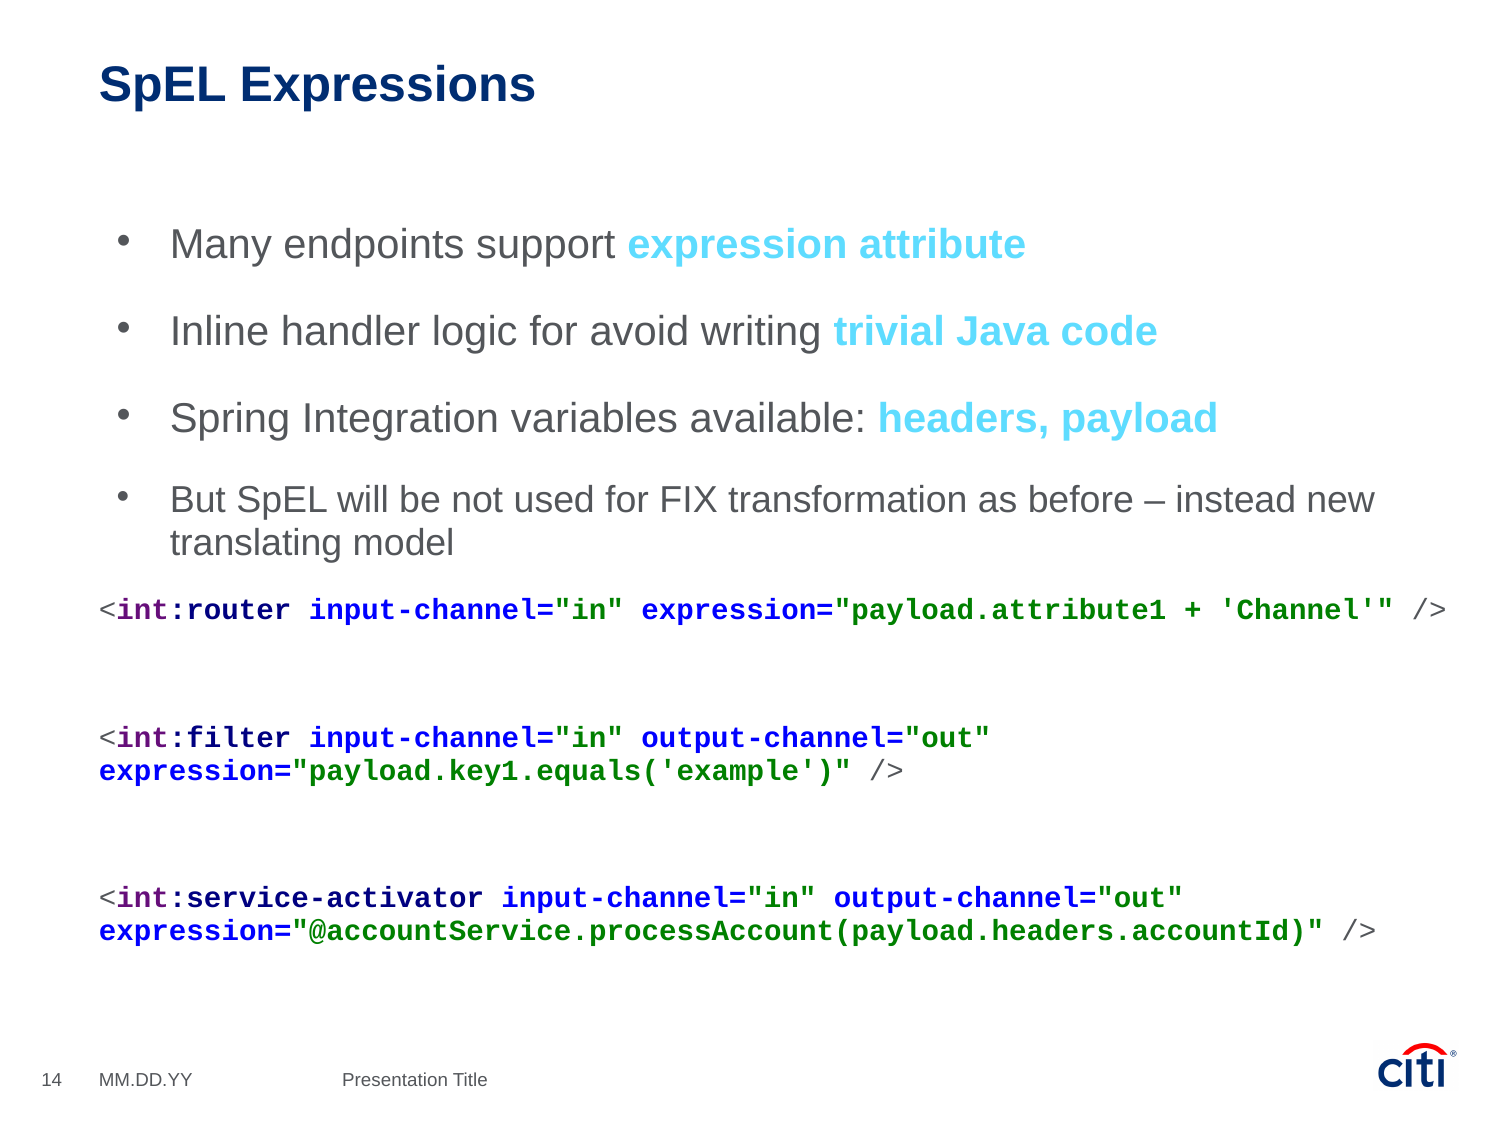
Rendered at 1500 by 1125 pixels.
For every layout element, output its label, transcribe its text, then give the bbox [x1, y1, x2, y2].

picture [1373, 1040, 1459, 1091]
slide_number 14 [41, 1056, 98, 1102]
slide_number MM.DD.YY [98, 1056, 274, 1102]
list Many endpoints support expression attribute Inline handler logic for avoid writing trivial Java code Spring Integration variables available: headers, payload But SpEL will be not used for FIX transformation as before – instead new translating model <int:router input-channel="in" expression="payload.attribute1 + 'Channel'" /> <int:filter input-channel="in" output-channel="out" expression="payload.key1.equals('example')" /> <int:service-activator input-channel="in" output-channel="out" expression="@accountService.processAccount(payload.headers.accountId)" /> [98, 220, 1461, 1029]
title SpEL Expressions [98, 51, 1460, 133]
footer Presentation Title [342, 1056, 1010, 1102]
